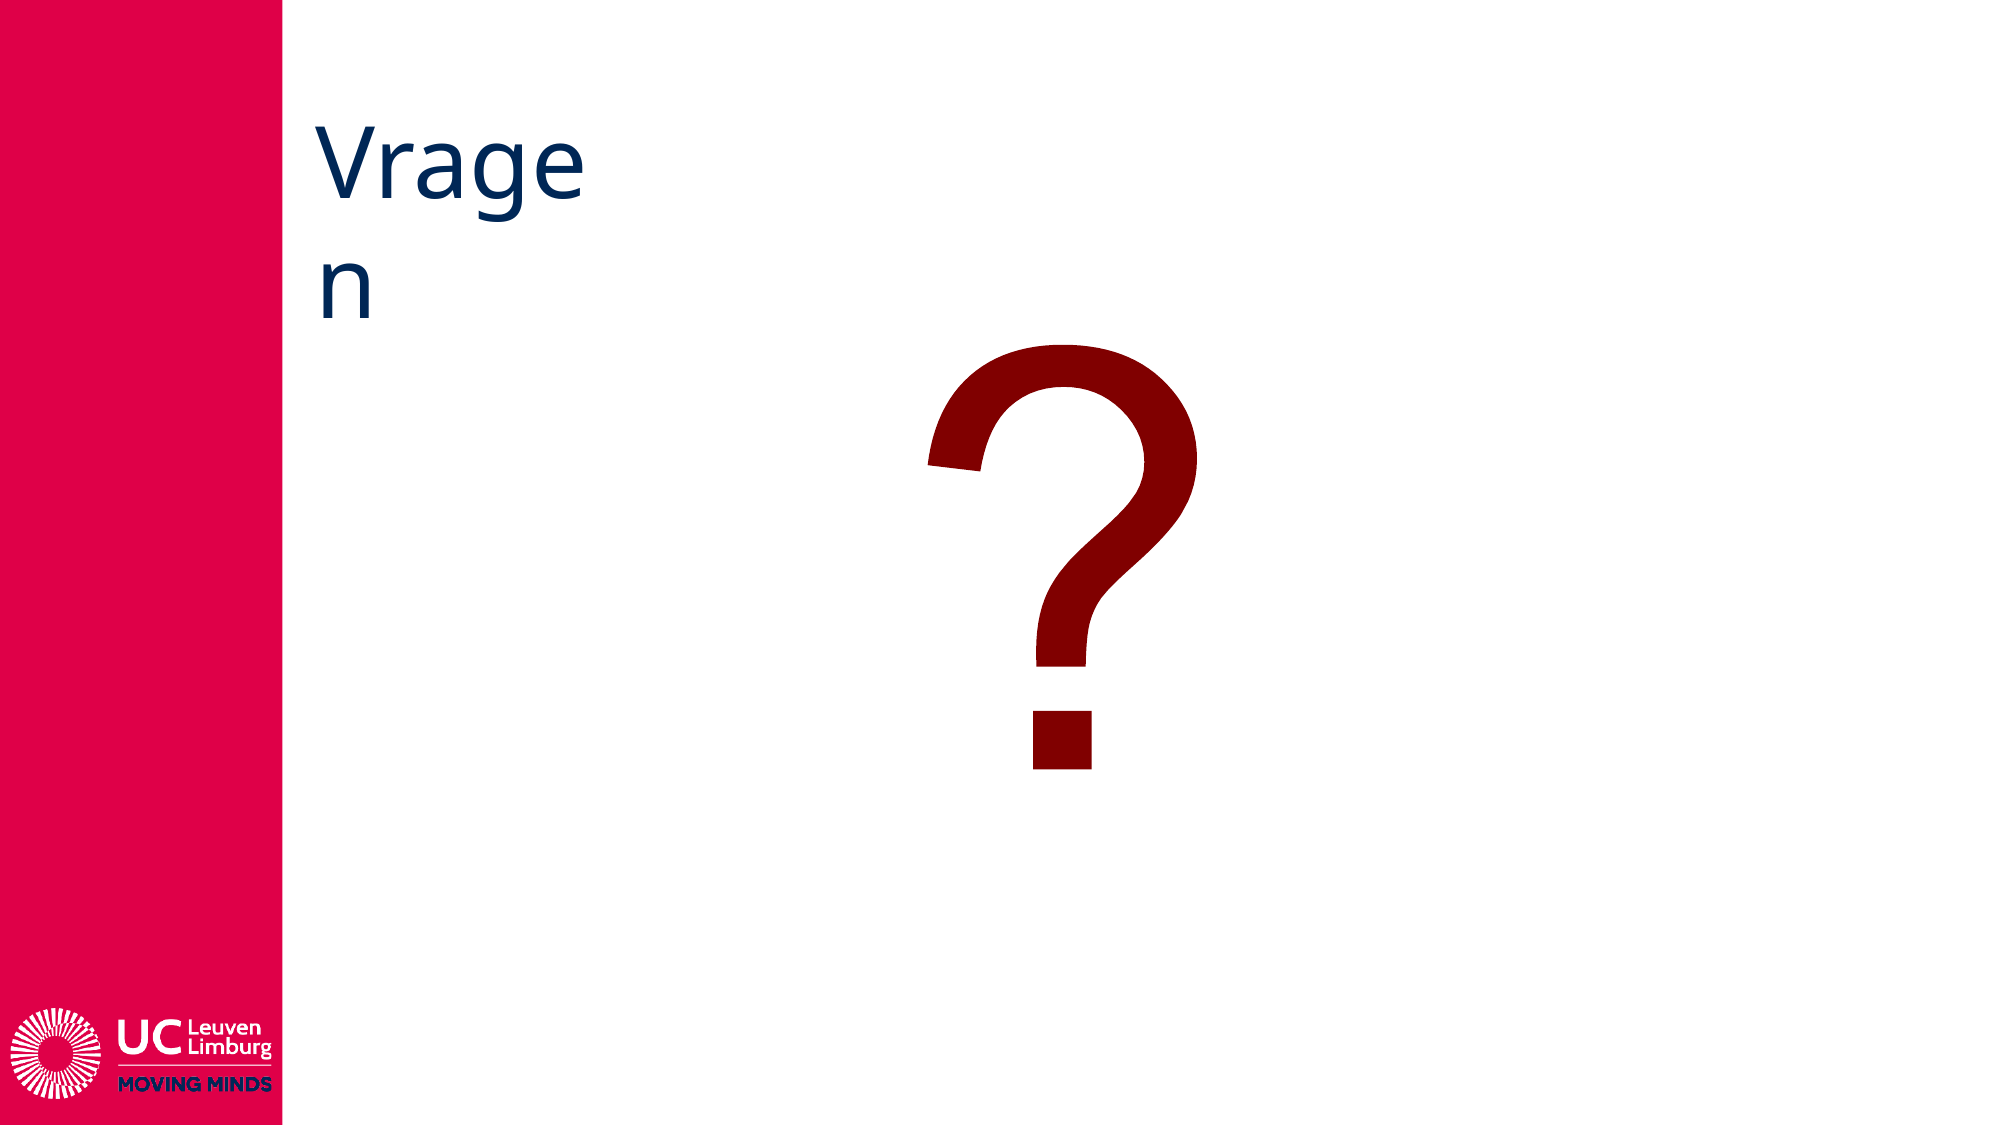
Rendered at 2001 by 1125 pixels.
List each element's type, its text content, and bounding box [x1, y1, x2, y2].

text_box [927, 344, 1197, 667]
text_box [1033, 710, 1092, 770]
title Vragen [313, 96, 630, 339]
picture [10, 1008, 272, 1099]
